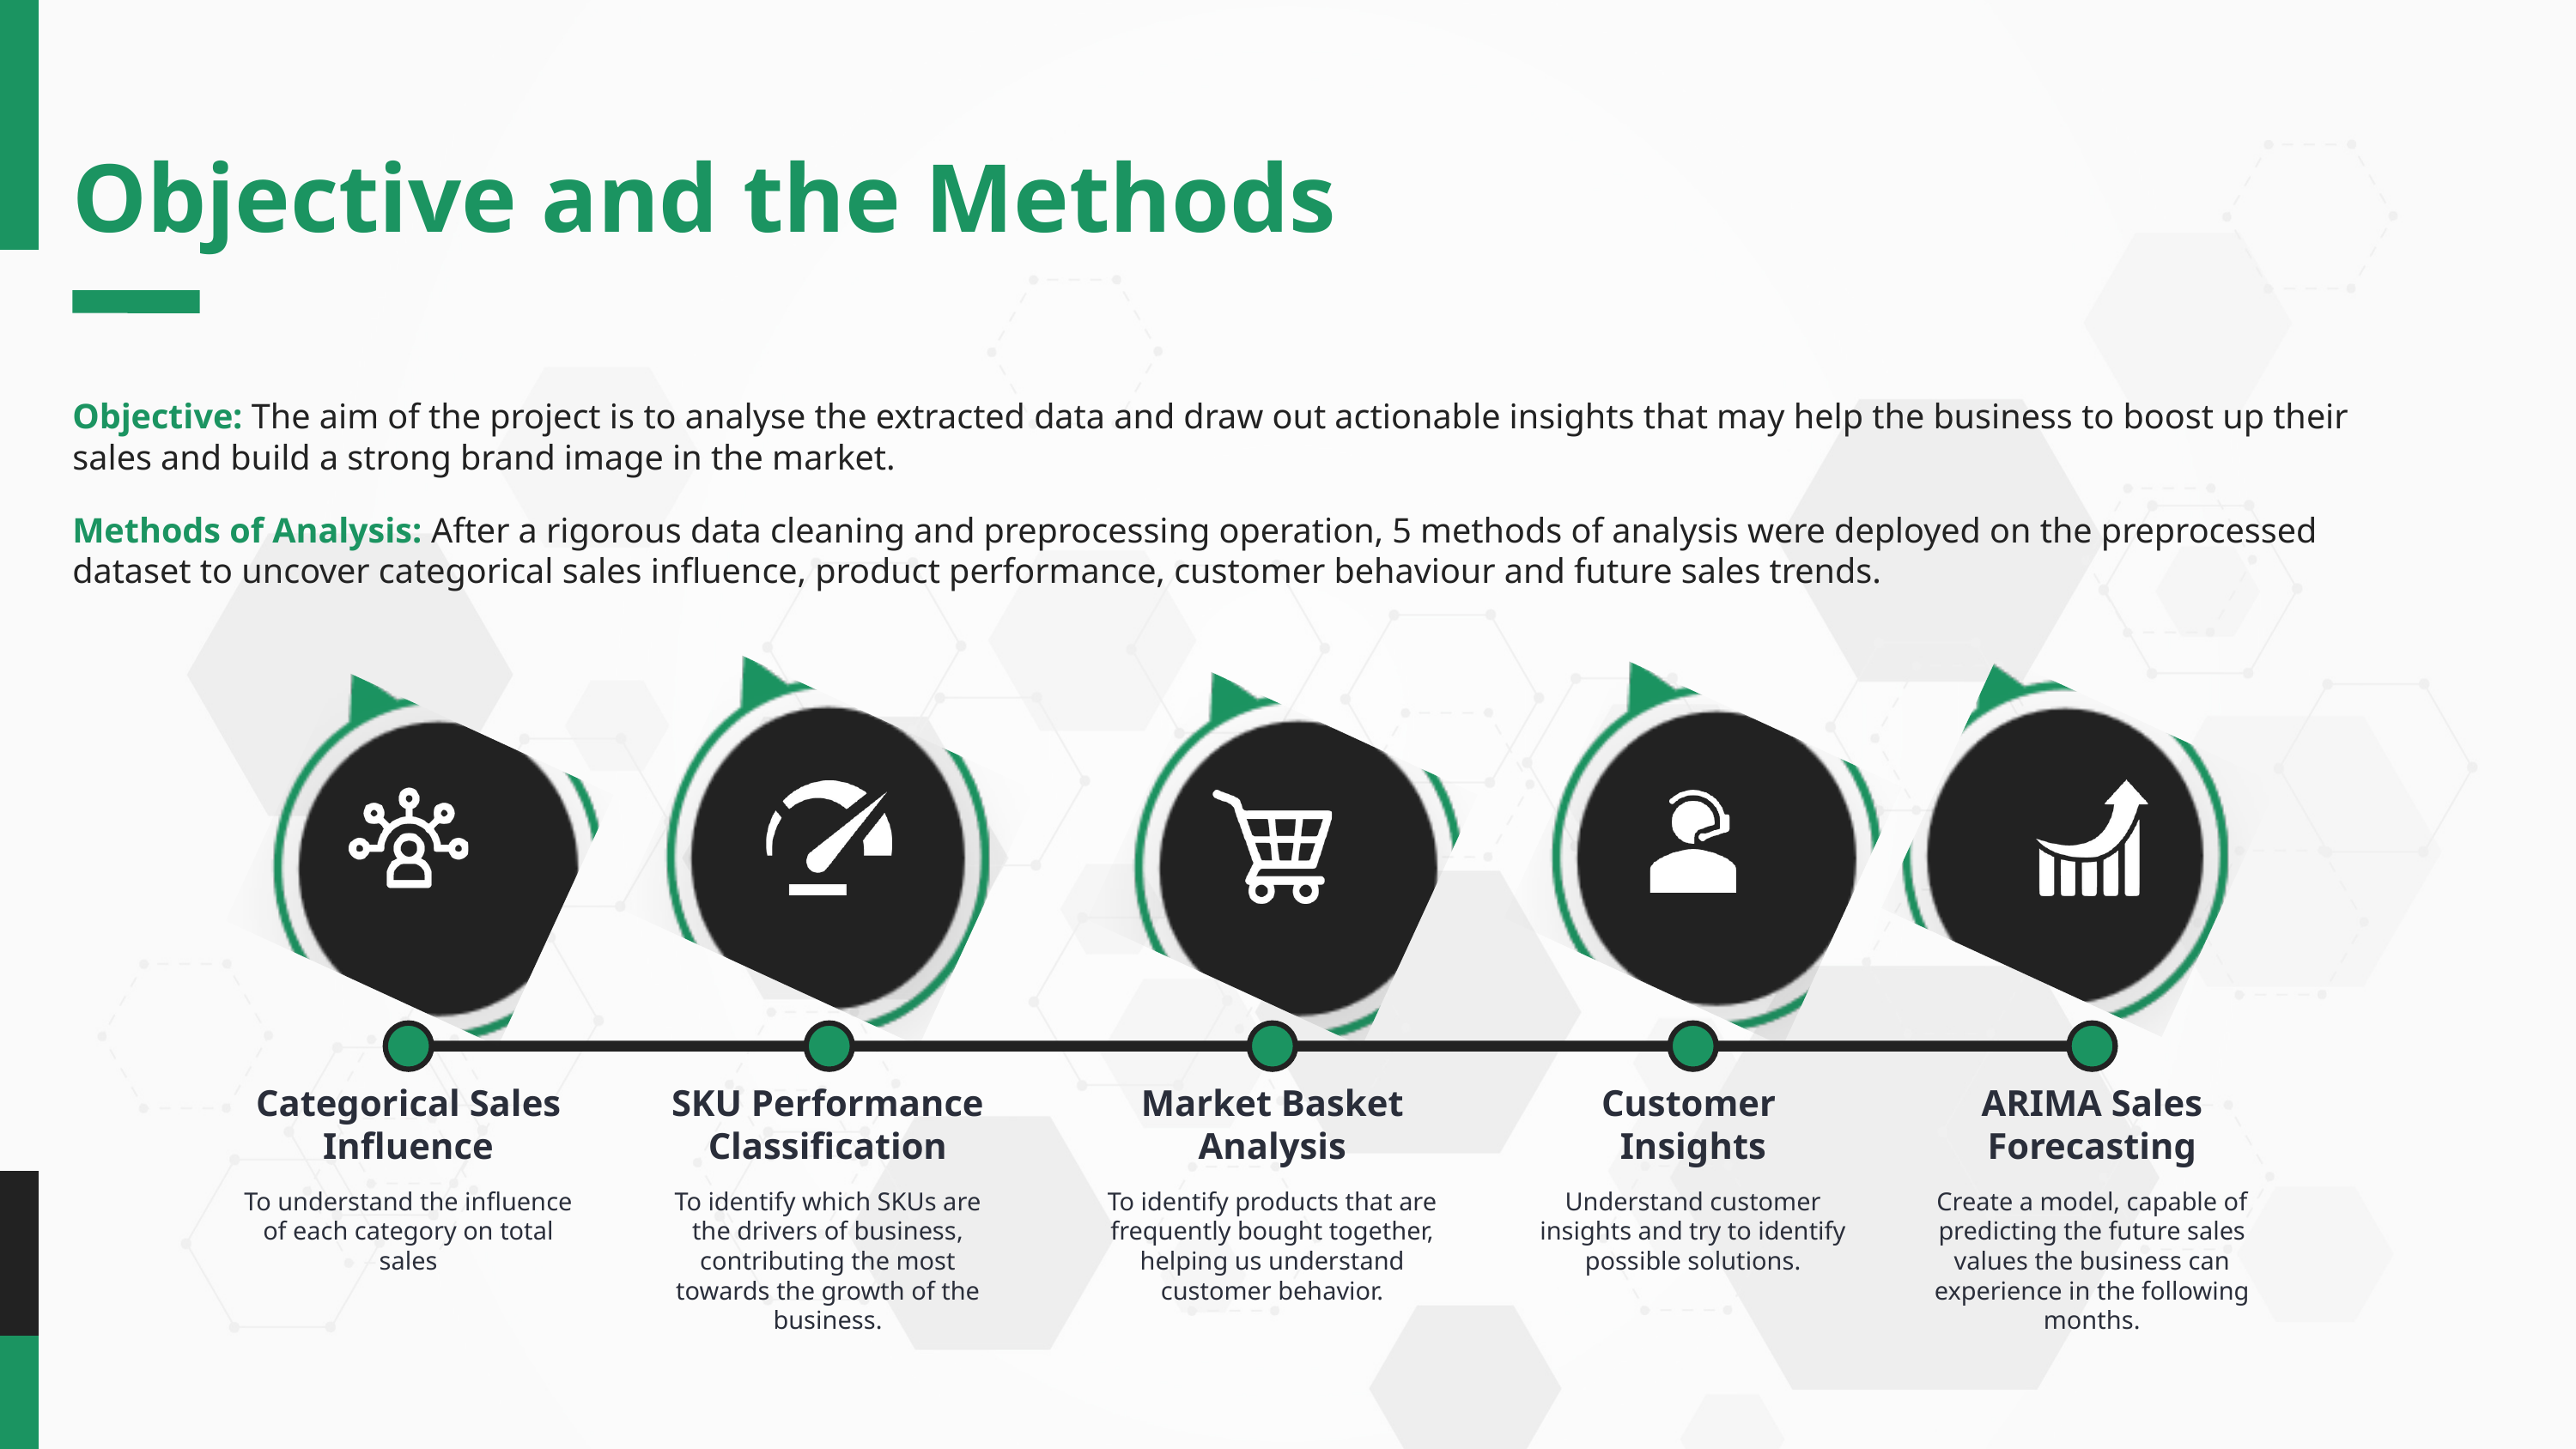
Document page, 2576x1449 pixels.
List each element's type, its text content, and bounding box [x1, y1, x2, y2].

text_box ARIMA Sales Forecasting [1913, 1080, 2271, 1167]
text_box Create a model, capable of predicting the future sales values the business can experience in the following months. [1923, 1185, 2260, 1335]
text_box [0, 1335, 39, 1449]
text_box Understand customer insights and try to identify possible solutions. [1525, 1185, 1862, 1276]
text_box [385, 1022, 432, 1070]
text_box To identify products that are frequently bought together, helping us understand customer behavior. [1104, 1185, 1441, 1306]
text_box [766, 780, 892, 895]
text_box To identify which SKUs are the drivers of business, contributing the most towards the growth of the business. [659, 1185, 996, 1335]
text_box Objective: The aim of the project is to analyse the extracted data and draw out actionable insights that may help the business to boost up their sales and build a strong brand image in the market. [72, 395, 2432, 477]
text_box Objective and the Methods [72, 137, 1721, 252]
text_box [2036, 779, 2148, 896]
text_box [0, 1170, 39, 1334]
text_box Methods of Analysis: After a rigorous data cleaning and preprocessing operation, 5 methods of analysis were deployed on the preprocessed dataset to uncover categorical sales influence, product performance, customer behaviour and future sales trends. [72, 508, 2432, 591]
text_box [805, 1022, 853, 1070]
text_box Customer Insights [1514, 1080, 1872, 1167]
picture [1628, 775, 1758, 906]
text_box [1504, 658, 1903, 1046]
text_box [1212, 790, 1333, 904]
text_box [0, 0, 39, 250]
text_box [2069, 1022, 2116, 1070]
text_box To understand the influence of each category on total sales [240, 1185, 577, 1276]
text_box SKU Performance Classification [649, 1080, 1007, 1167]
text_box [348, 777, 469, 898]
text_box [1249, 1022, 1297, 1070]
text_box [1669, 1022, 1716, 1070]
text_box [619, 652, 1036, 1046]
text_box [1881, 655, 2278, 1037]
text_box Market Basket Analysis [1093, 1080, 1451, 1167]
text_box Categorical Sales Influence [229, 1080, 587, 1167]
text_box [225, 669, 614, 1046]
text_box [0, 0, 2576, 1449]
text_box [1086, 668, 1478, 1046]
